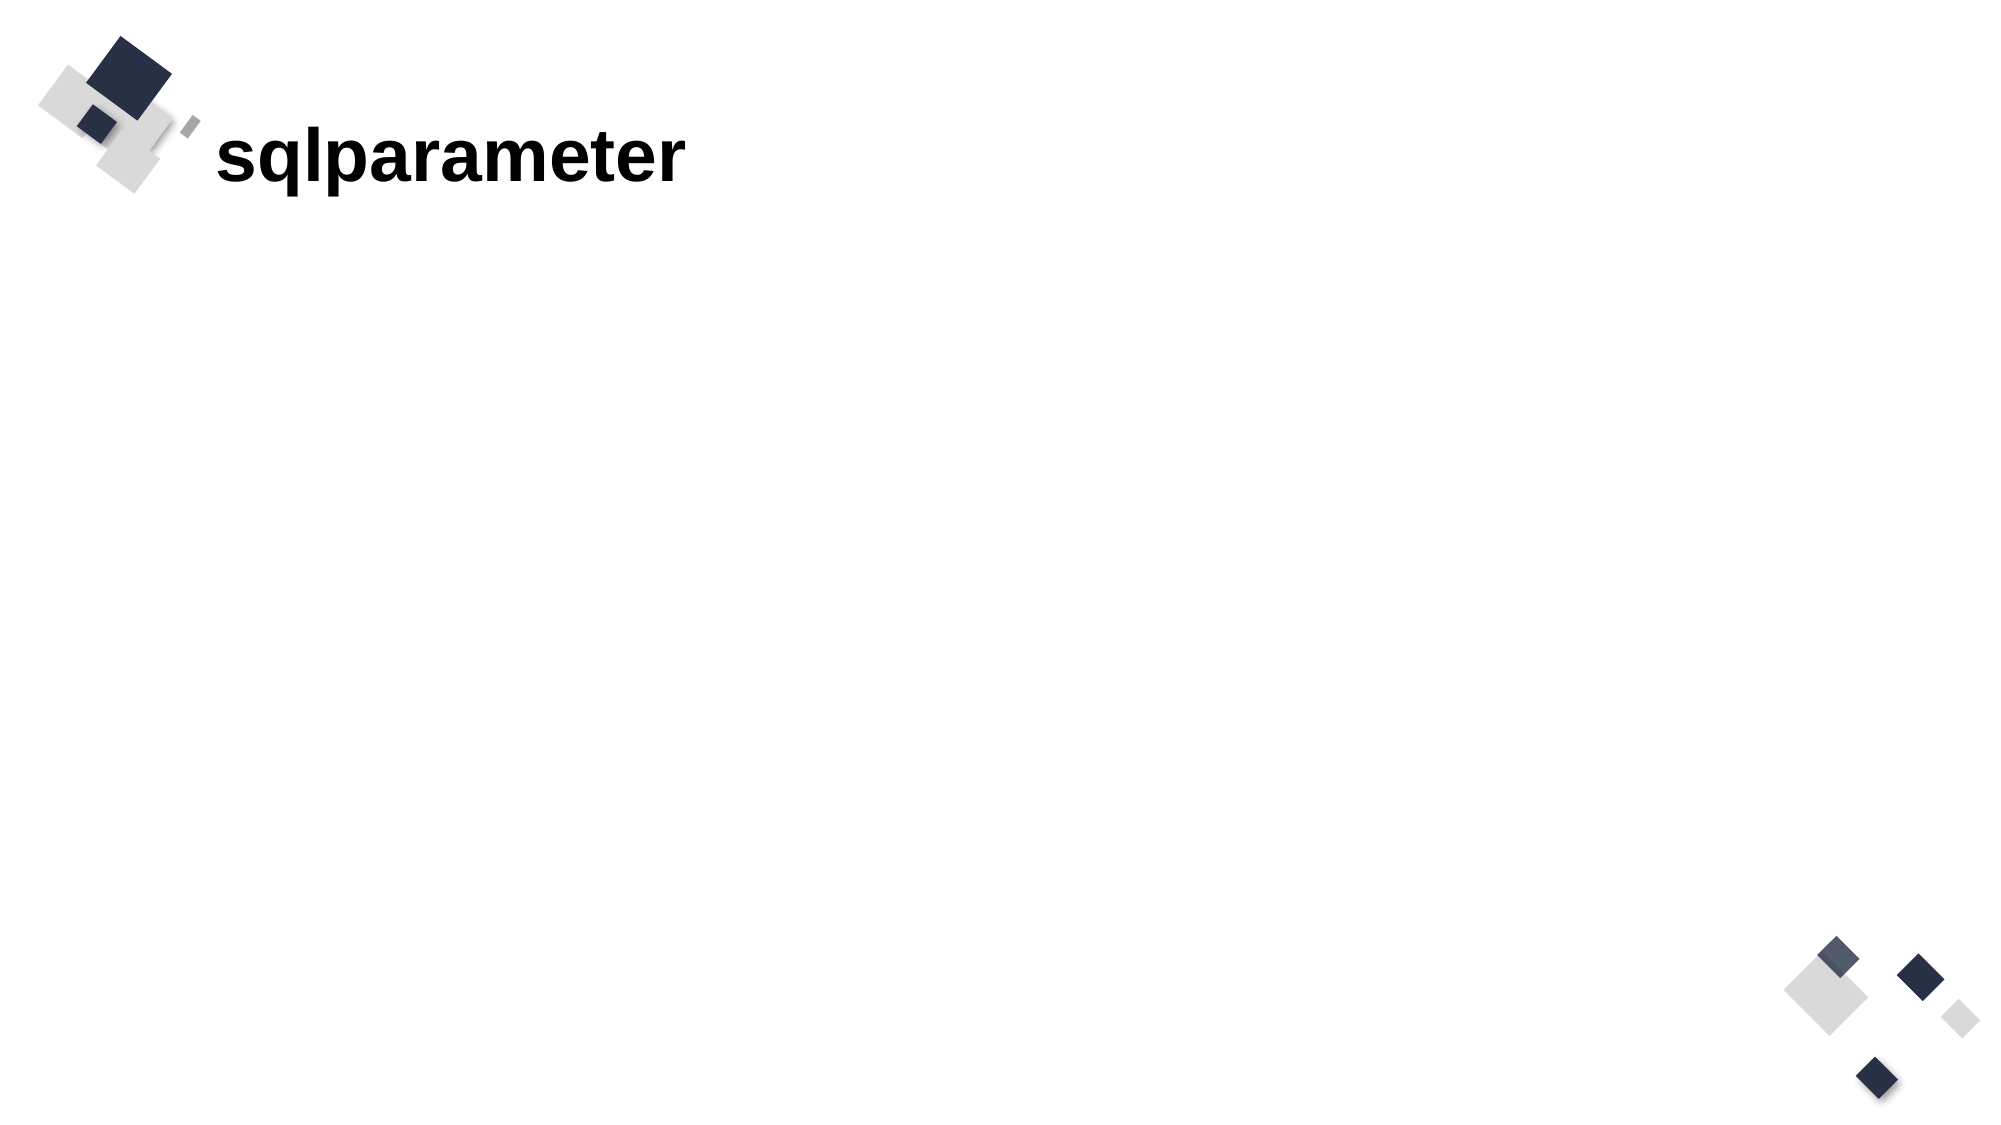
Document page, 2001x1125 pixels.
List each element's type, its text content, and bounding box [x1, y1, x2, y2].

title sqlparameter [200, 59, 1783, 255]
